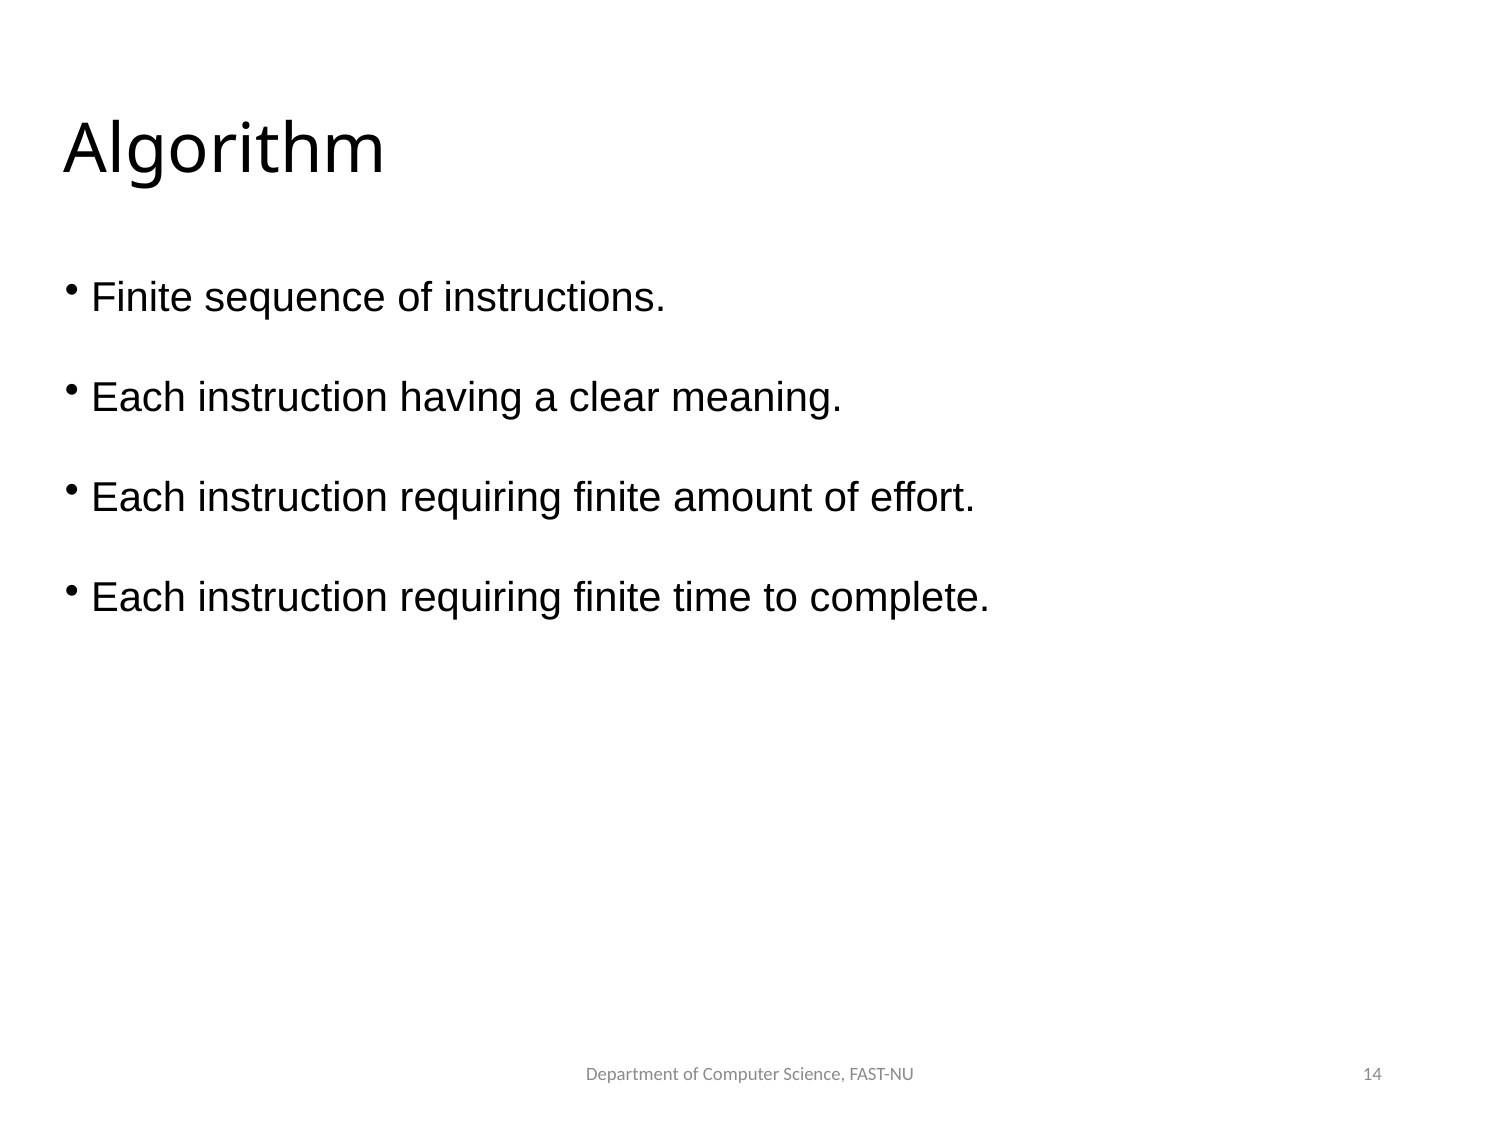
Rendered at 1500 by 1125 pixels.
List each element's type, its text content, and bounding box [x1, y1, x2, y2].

footer Department of Computer Science, FAST-NU [496, 1042, 1004, 1103]
text_box Finite sequence of instructions. Each instruction having a clear meaning. Each instruction requiring finite amount of effort. Each instruction requiring finite time to complete. [50, 262, 1500, 678]
slide_number 14 [1059, 1042, 1397, 1103]
title Algorithm [48, 37, 1399, 263]
